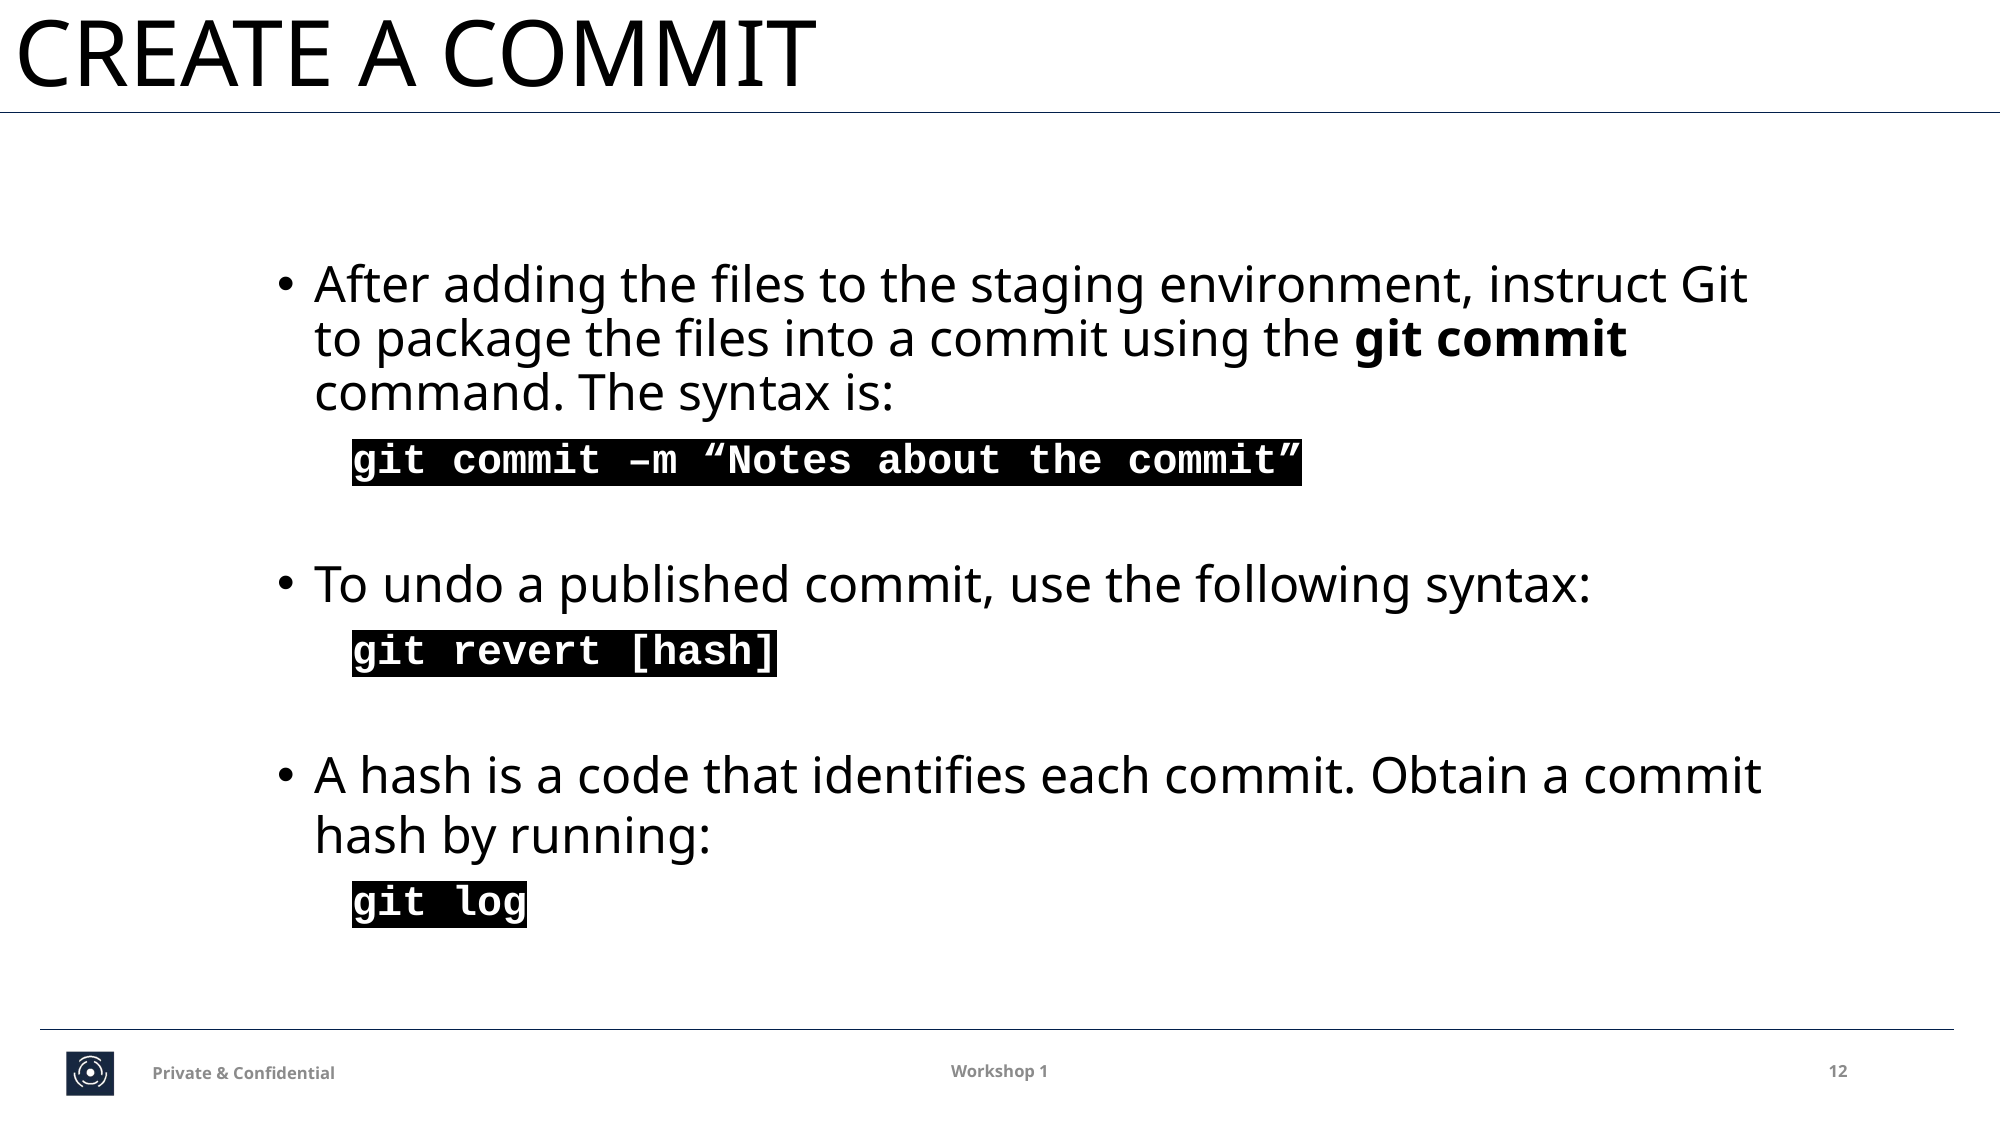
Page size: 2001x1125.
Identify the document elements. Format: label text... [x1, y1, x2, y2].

picture [58, 1045, 122, 1109]
slide_number Private & Confidential [137, 1042, 588, 1103]
footer Workshop 1 [662, 1042, 1338, 1103]
list After adding the files to the staging environment, instruct Git to package the files into a commit using the git commit command. The syntax is: git commit –m “Notes about the commit” To undo a published commit, use the following syntax: git revert [hash] A hash is a code that identifies each commit. Obtain a commit hash by running: git log [187, 251, 1813, 1045]
slide_number 12 [1412, 1042, 1863, 1103]
